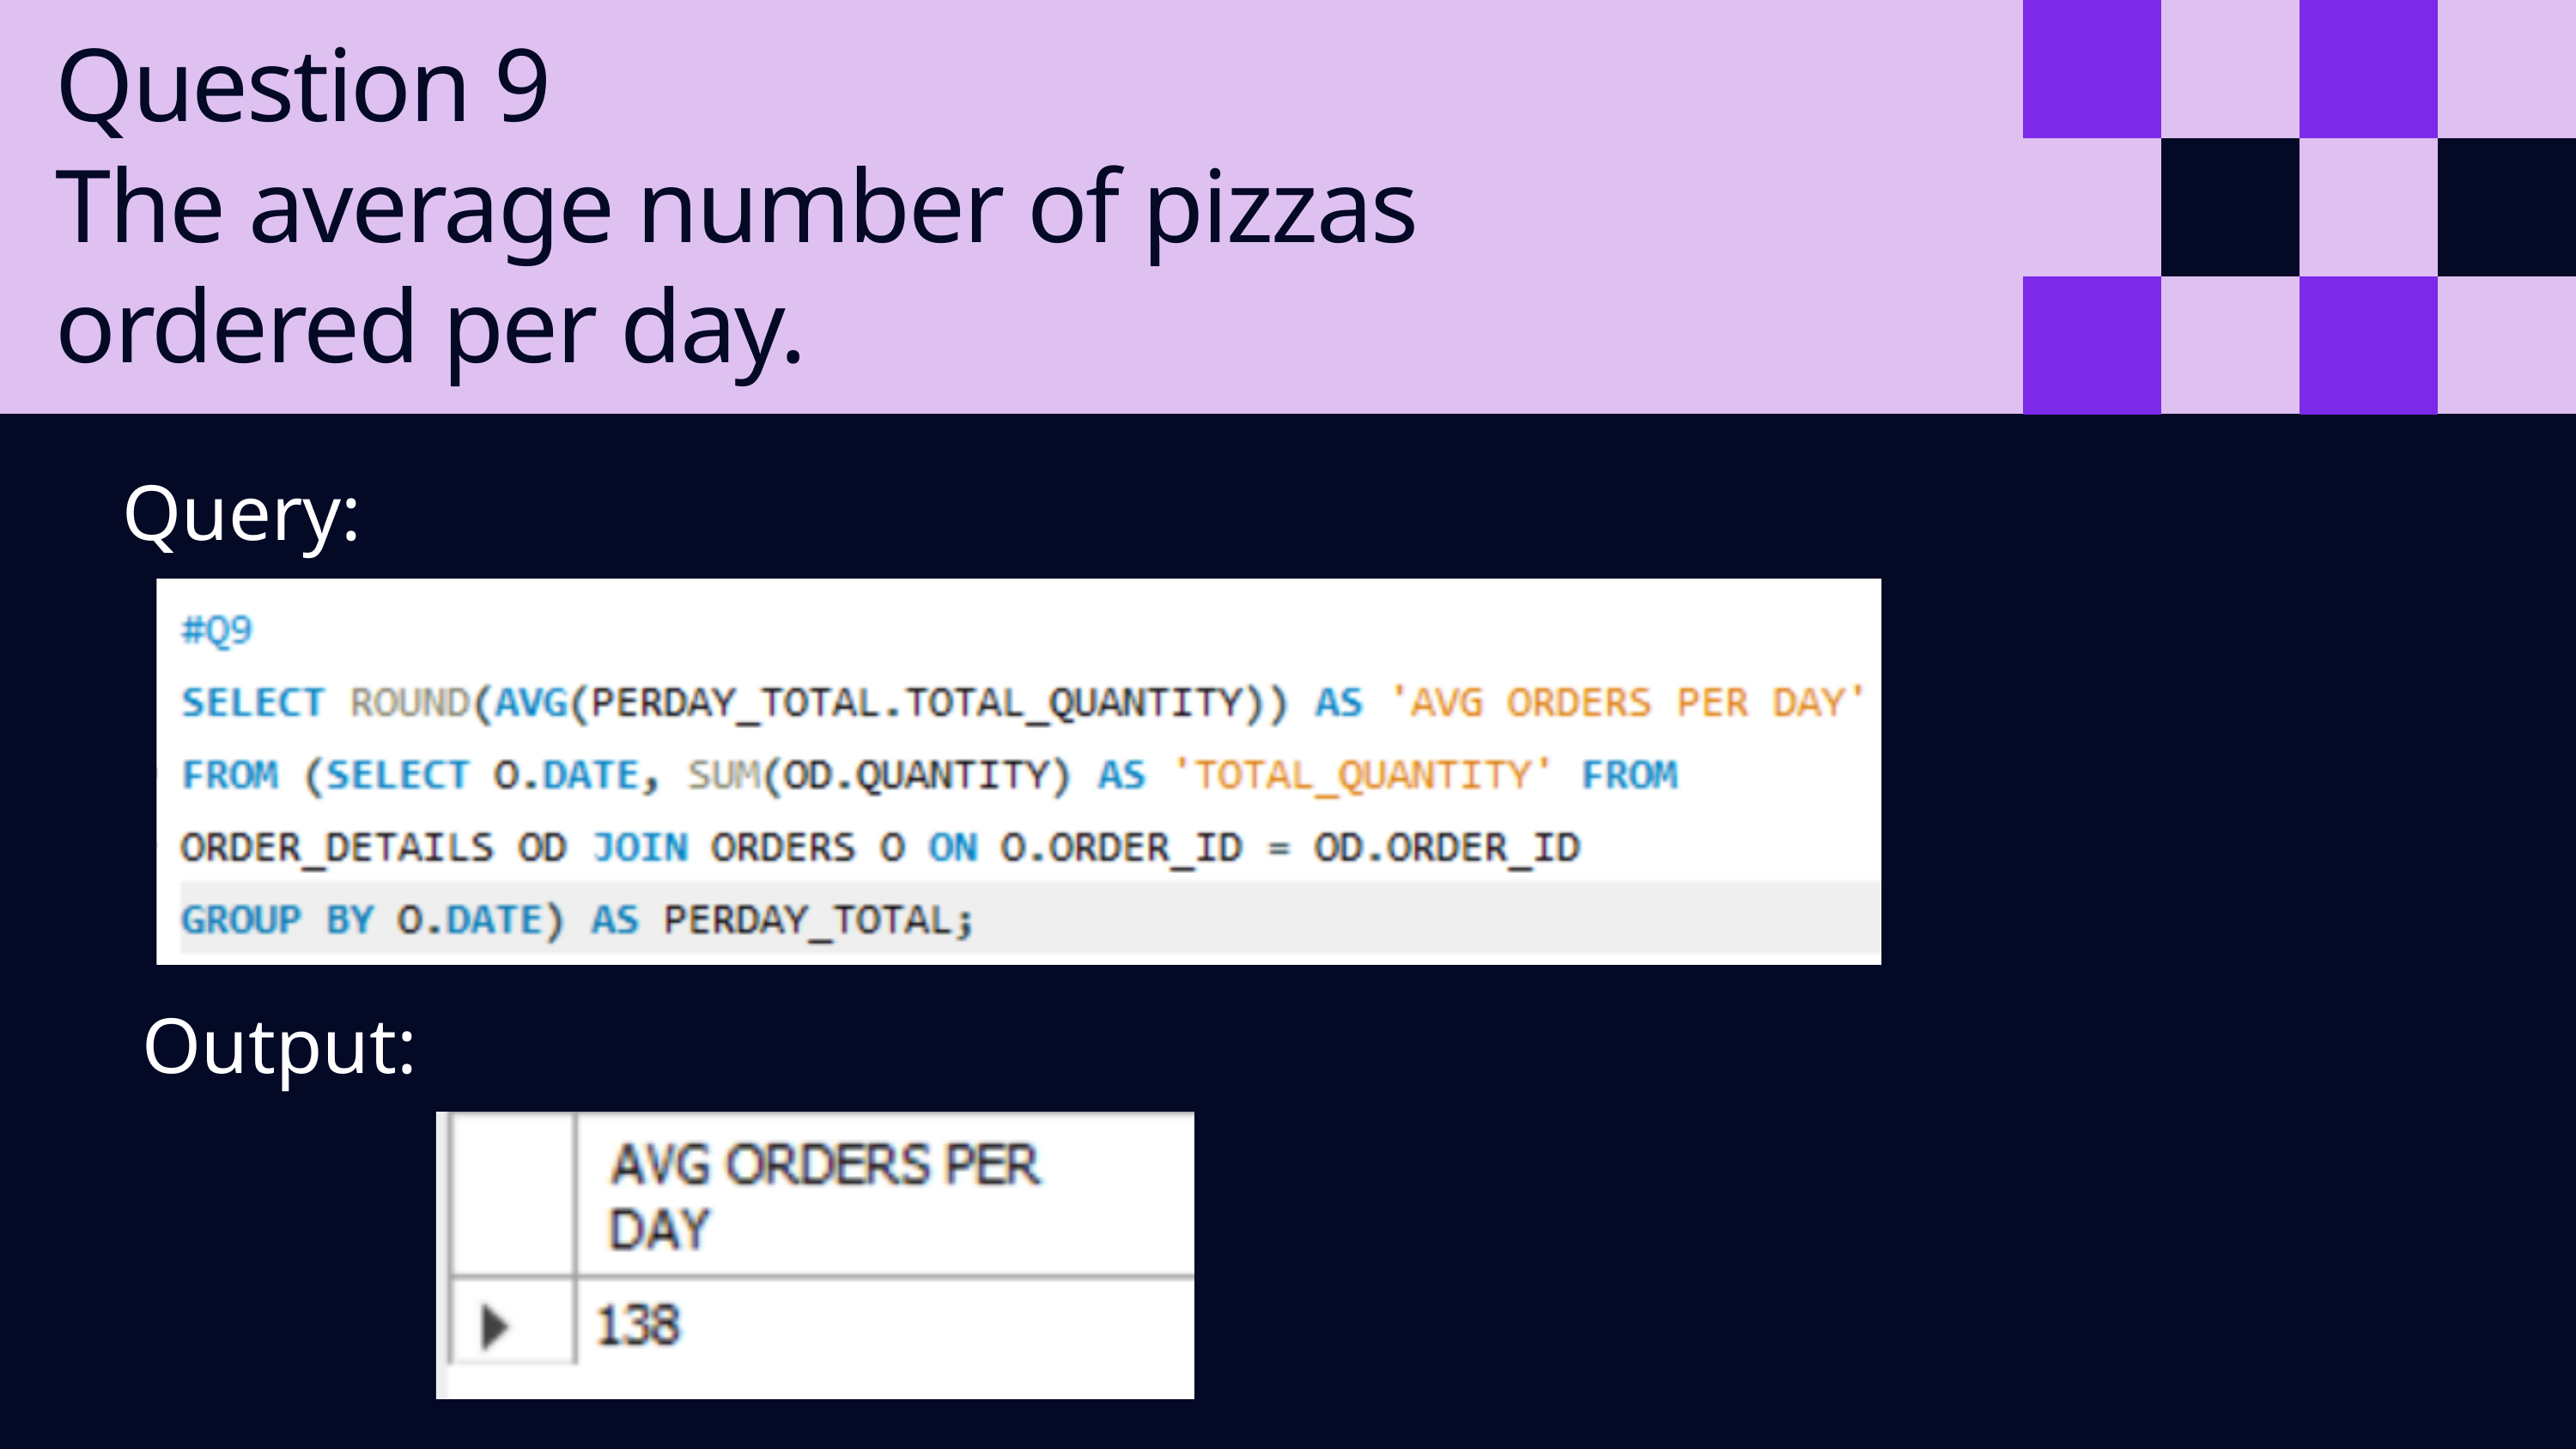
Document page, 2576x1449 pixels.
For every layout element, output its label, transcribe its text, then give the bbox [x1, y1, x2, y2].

text_box Question 9 The average number of pizzas ordered per day. [55, 21, 1760, 383]
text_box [2022, 0, 2300, 277]
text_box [0, 414, 2576, 1449]
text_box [2022, 276, 2162, 415]
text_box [2299, 276, 2576, 554]
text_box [2302, 0, 2576, 276]
